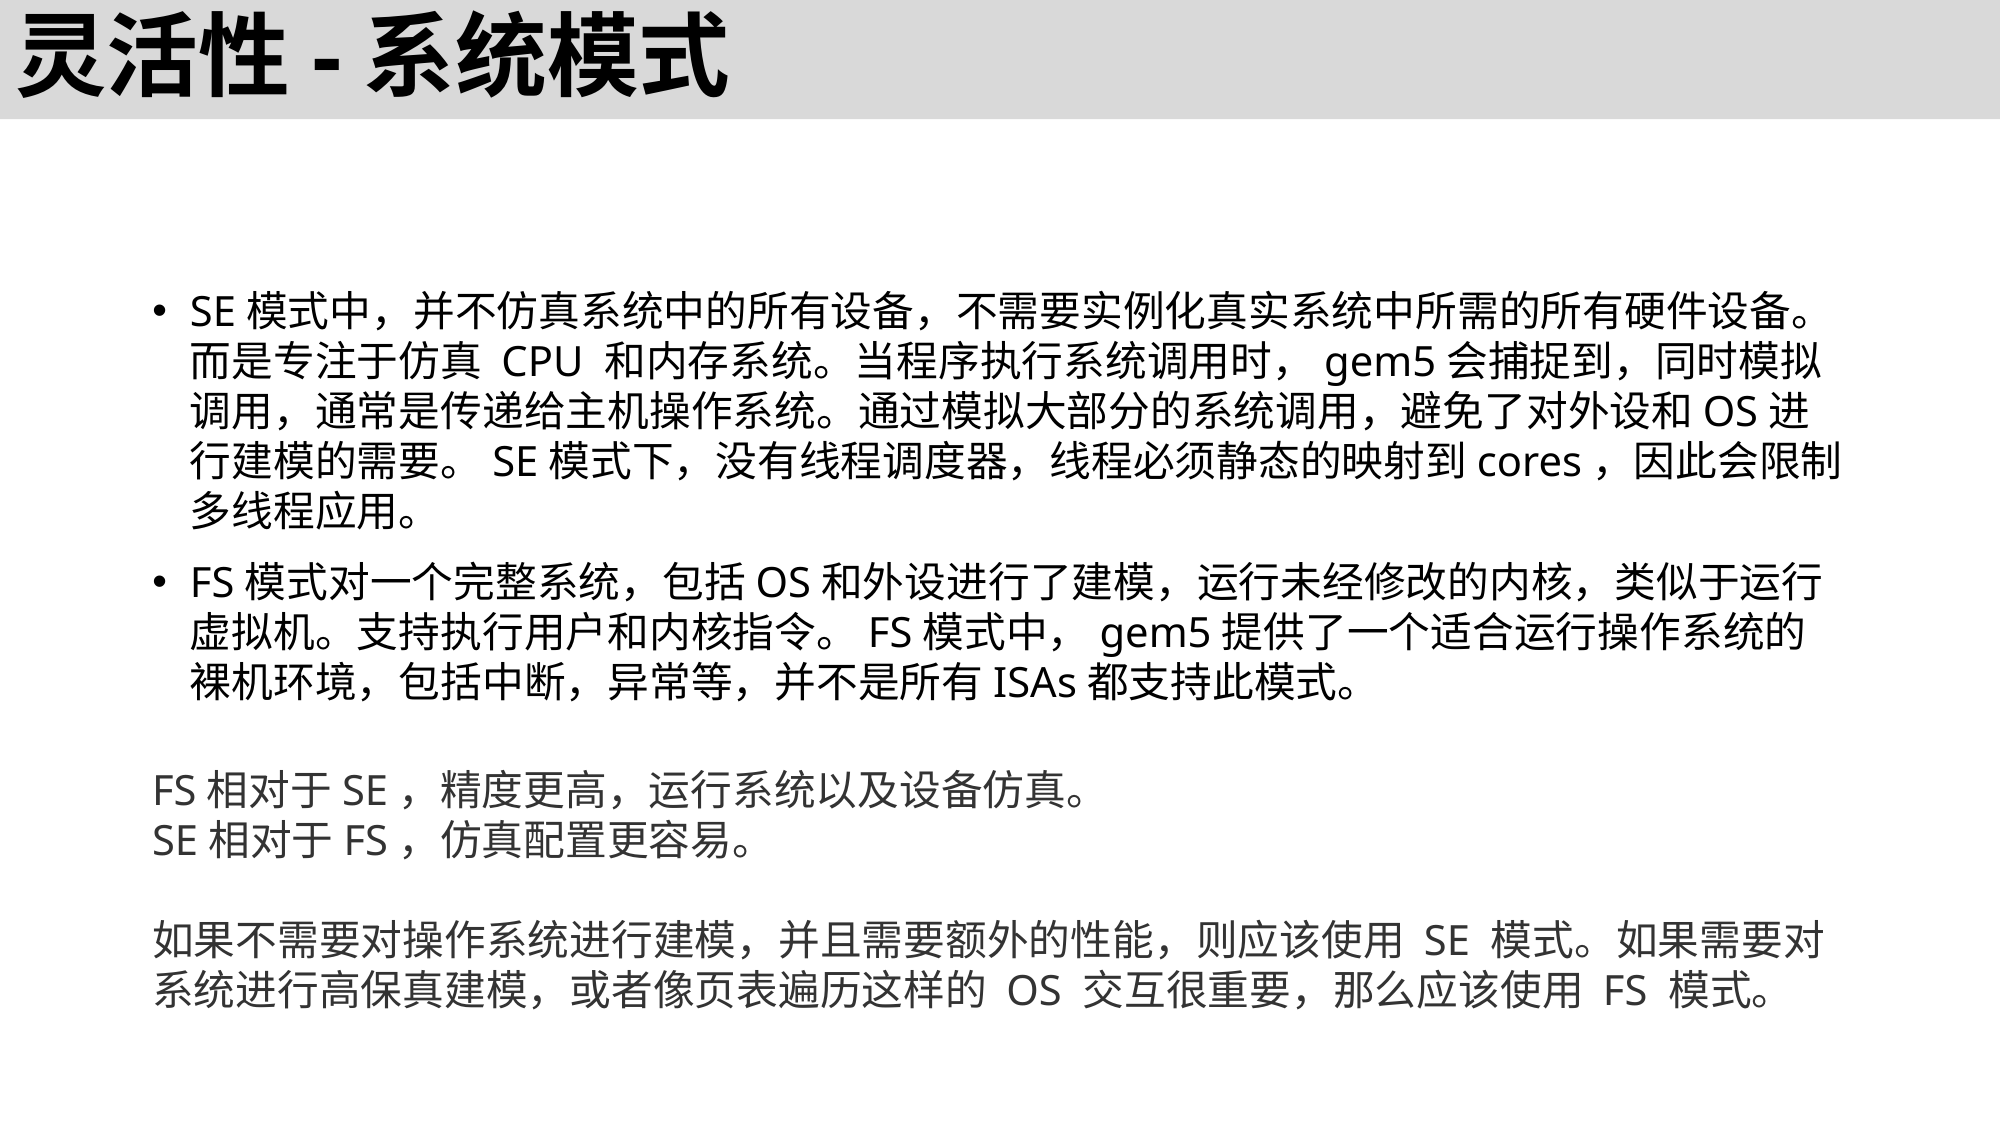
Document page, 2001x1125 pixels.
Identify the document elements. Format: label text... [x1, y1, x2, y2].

text_box FS相对于SE，精度更高，运行系统以及设备仿真。 SE相对于FS，仿真配置更容易。 如果不需要对操作系统进行建模，并且需要额外的性能，则应该使用 SE 模式。如果需要对系统进行高保真建模，或者像页表遍历这样的 OS 交互很重要，那么应该使用 FS 模式。 [137, 756, 1863, 1022]
title 灵活性-系统模式 [0, 0, 2000, 120]
list SE模式中，并不仿真系统中的所有设备，不需要实例化真实系统中所需的所有硬件设备。而是专注于仿真 CPU 和内存系统。当程序执行系统调用时，gem5会捕捉到，同时模拟调用，通常是传递给主机操作系统。通过模拟大部分的系统调用，避免了对外设和OS进行建模的需要。SE模式下，没有线程调度器，线程必须静态的映射到cores，因此会限制多线程应用。 FS模式对一个完整系统，包括OS和外设进行了建模，运行未经修改的内核，类似于运行虚拟机。支持执行用户和内核指令。FS模式中，gem5提供了一个适合运行操作系统的裸机环境，包括中断，异常等，并不是所有ISAs都支持此模式。 [137, 277, 1863, 756]
